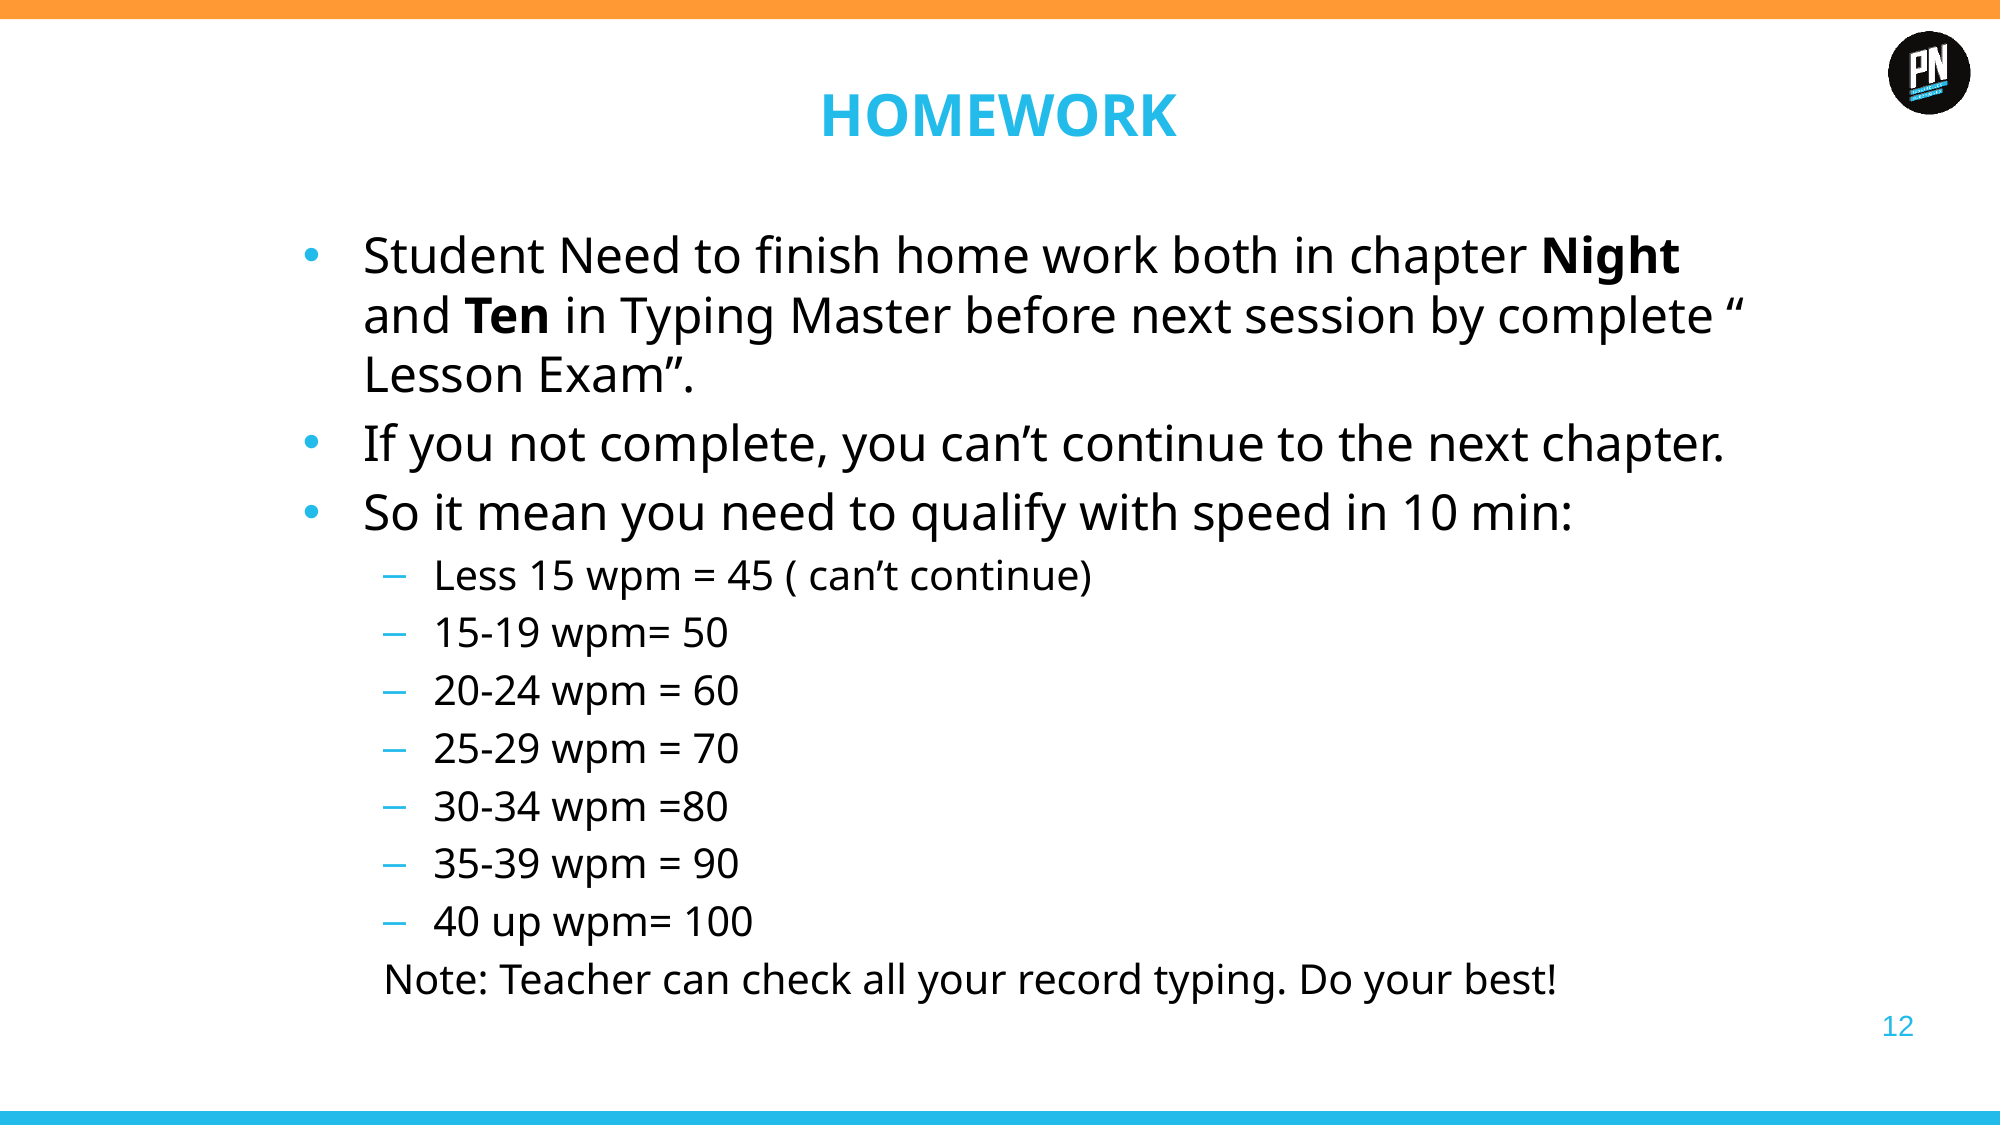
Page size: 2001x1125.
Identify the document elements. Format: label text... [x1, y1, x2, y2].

list Student Need to finish home work both in chapter Night and Ten in Typing Master before next session by complete “ Lesson Exam”. If you not complete, you can’t continue to the next chapter. So it mean you need to qualify with speed in 10 min: Less 15 wpm = 45 ( can’t continue) 15-19 wpm= 50 20-24 wpm = 60 25-29 wpm = 70 30-34 wpm =80 35-39 wpm = 90 40 up wpm= 100 Note: Teacher can check all your record typing. Do your best! [287, 216, 1794, 1019]
title HOMEWORK [99, 36, 1898, 191]
picture [1887, 30, 1971, 115]
